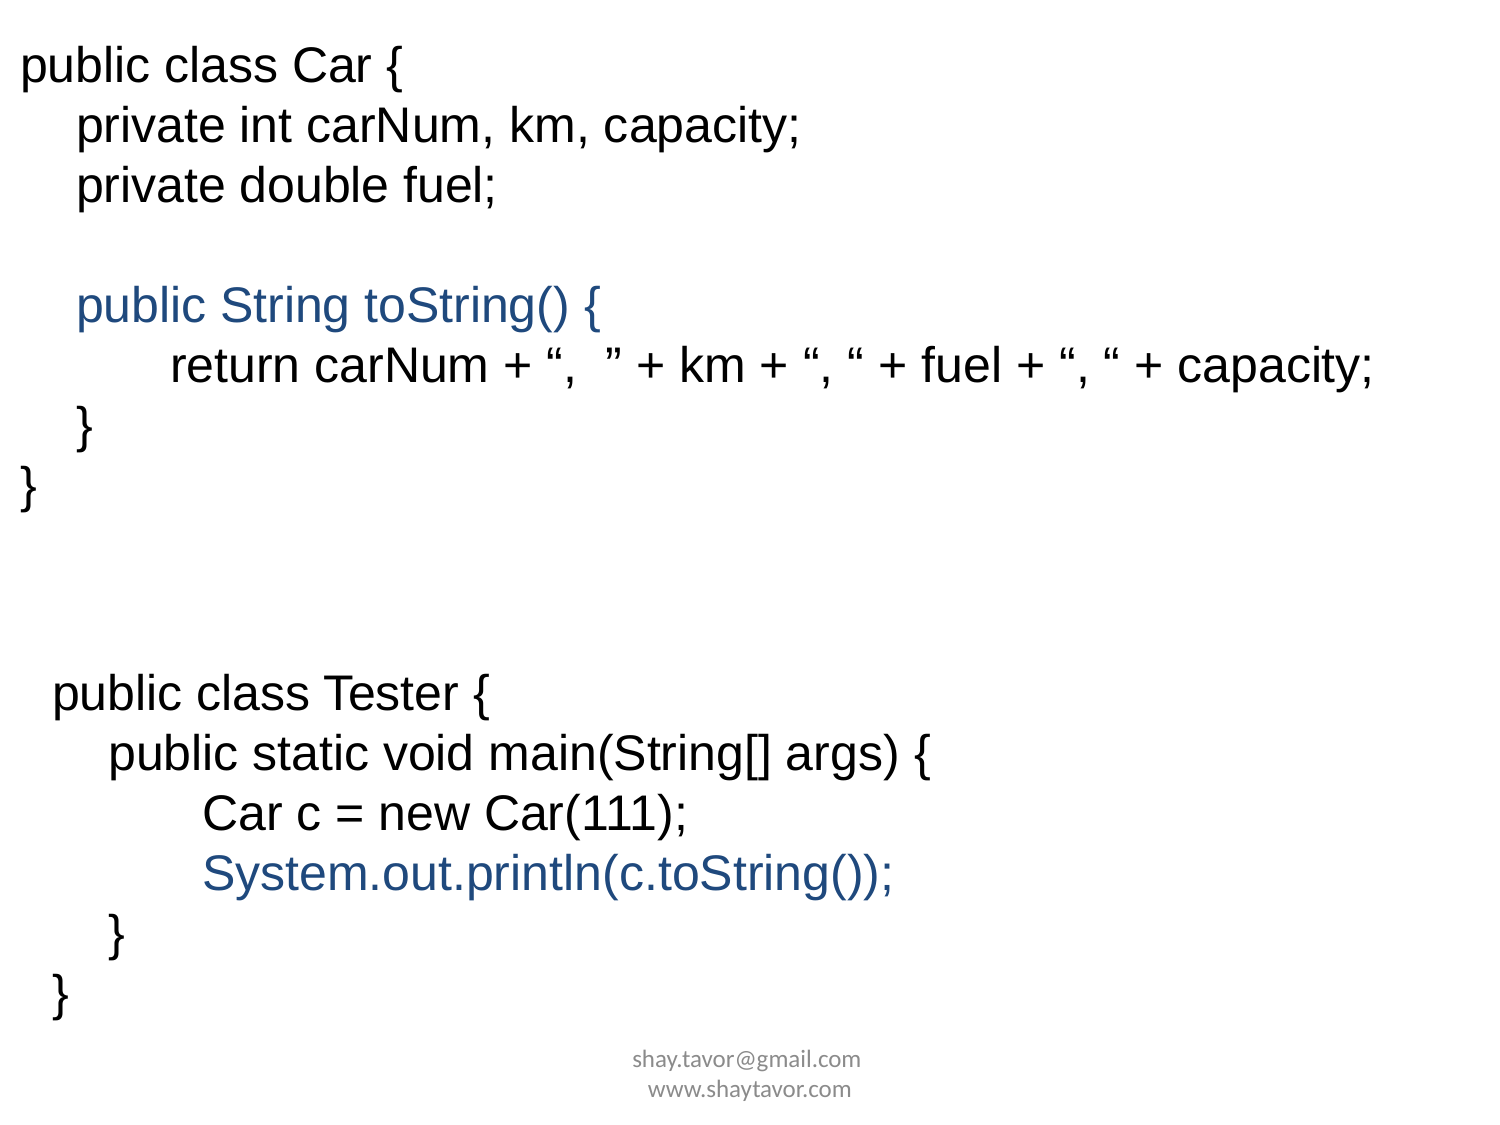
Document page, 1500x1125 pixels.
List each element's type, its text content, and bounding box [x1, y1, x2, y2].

footer shay.tavor@gmail.com www.shaytavor.com [512, 1042, 988, 1103]
text_box public class Car { private int carNum, km, capacity; private double fuel; public String toString() { return carNum + “, ” + km + “, “ + fuel + “, “ + capacity; } } [5, 24, 1425, 520]
text_box public class Tester { public static void main(String[] args) { Car c = new Car(111); System.out.println(c.toString()); } } [37, 652, 1125, 1028]
